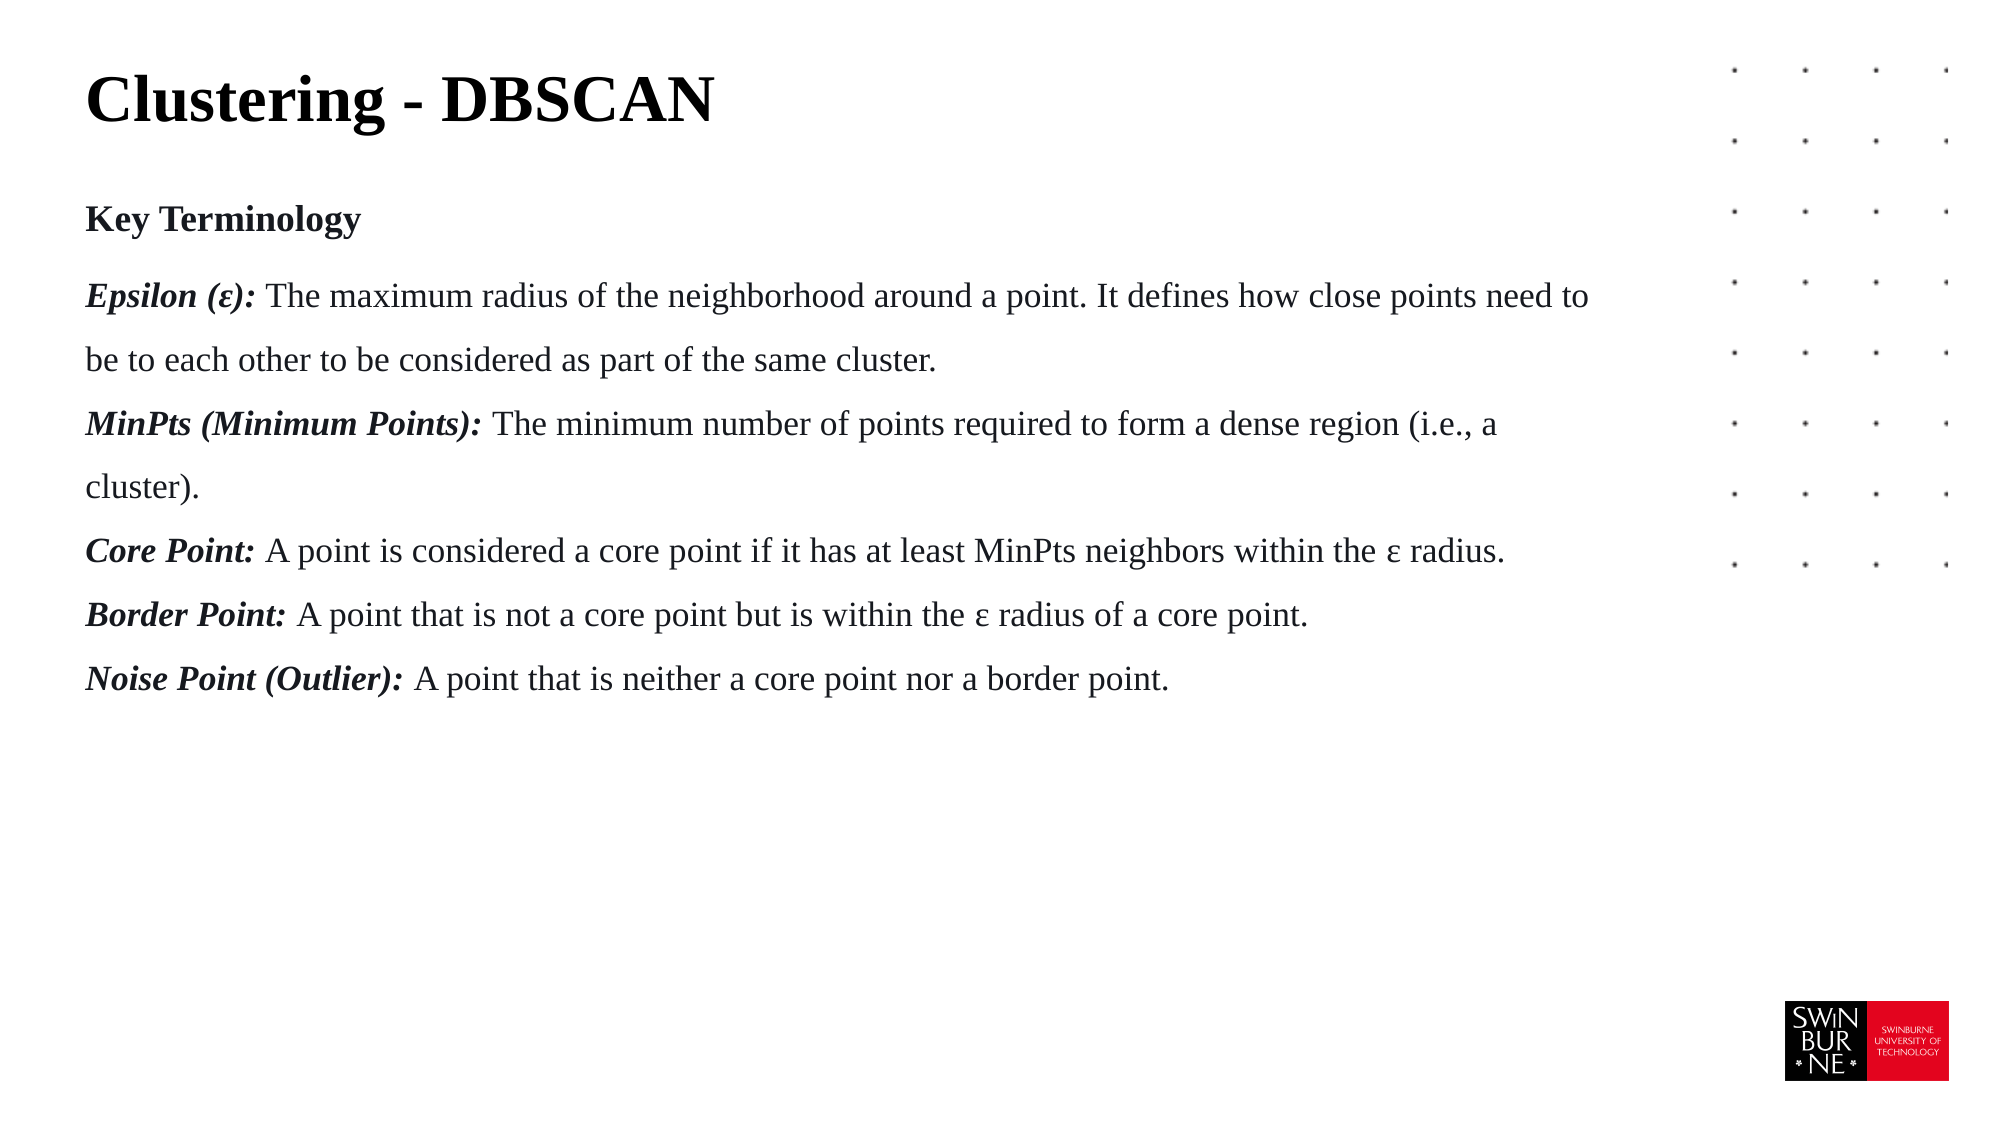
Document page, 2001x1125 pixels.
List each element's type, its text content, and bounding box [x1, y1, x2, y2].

title Clustering - DBSCAN [70, 47, 1660, 251]
text_box Key Terminology Epsilon (ε): The maximum radius of the neighborhood around a point. It defines how close points need to be to each other to be considered as part of the same cluster. MinPts (Minimum Points): The minimum number of points required to form a dense region (i.e., a cluster). Core Point: A point is considered a core point if it has at least MinPts neighbors within the ε radius. Border Point: A point that is not a core point but is within the ε radius of a core point. Noise Point (Outlier): A point that is neither a core point nor a border point. [70, 163, 1633, 705]
picture [1785, 1001, 1949, 1081]
